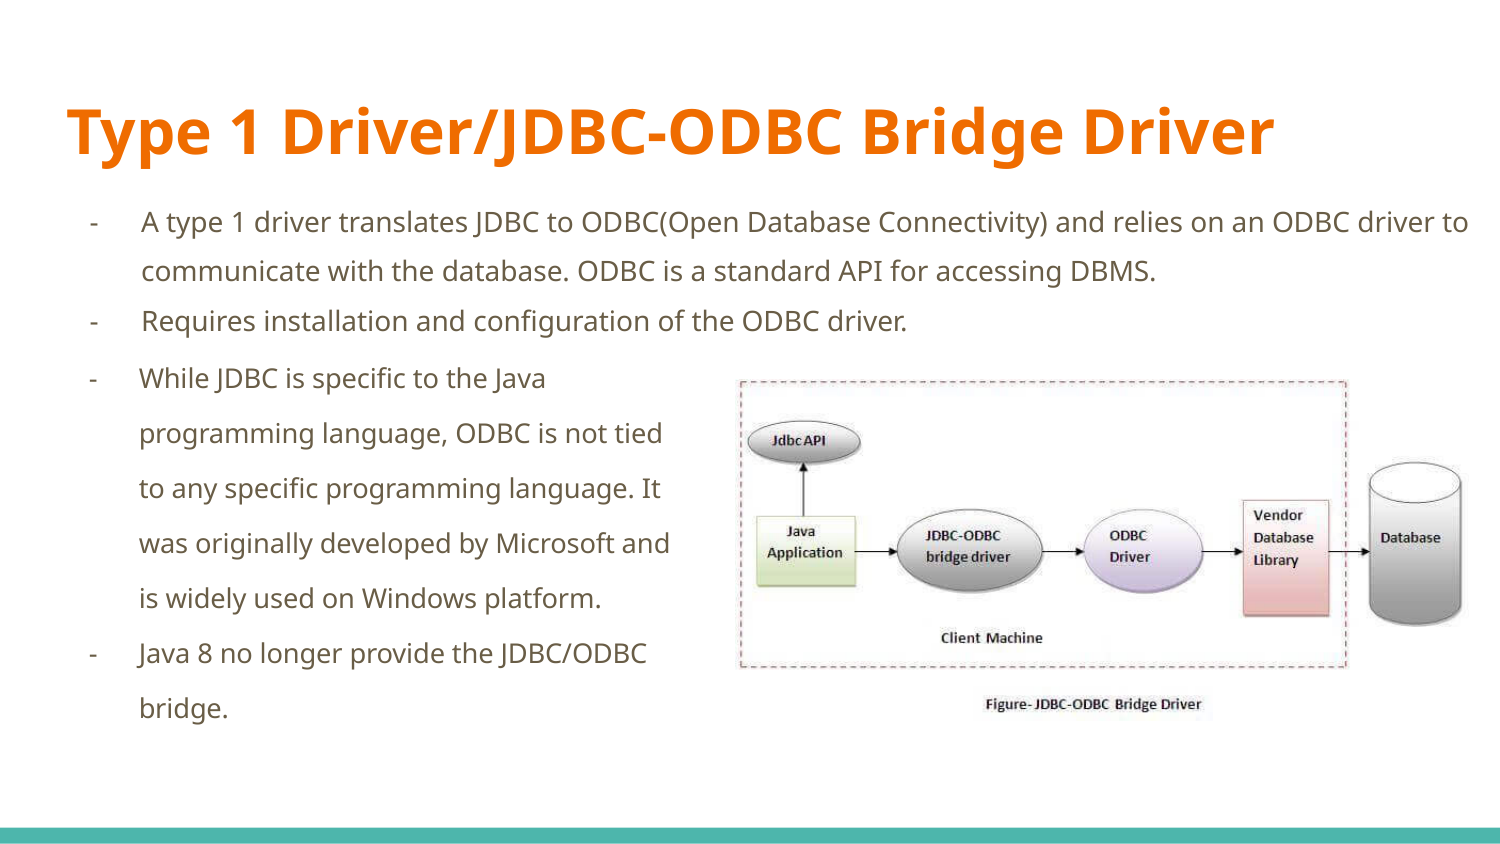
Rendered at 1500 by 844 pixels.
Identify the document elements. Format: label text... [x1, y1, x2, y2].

list While JDBC is specific to the Java programming language, ODBC is not tied to any specific programming language. It was originally developed by Microsoft and is widely used on Windows platform. Java 8 no longer provide the JDBC/ODBC bridge. [51, 357, 706, 746]
text_box A type 1 driver translates JDBC to ODBC(Open Database Connectivity) and relies on an ODBC driver to communicate with the database. ODBC is a standard API for accessing DBMS. Requires installation and configuration of the ODBC driver. [51, 175, 1494, 357]
picture [718, 345, 1500, 755]
title Type 1 Driver/JDBC-ODBC Bridge Driver [51, 72, 1449, 175]
